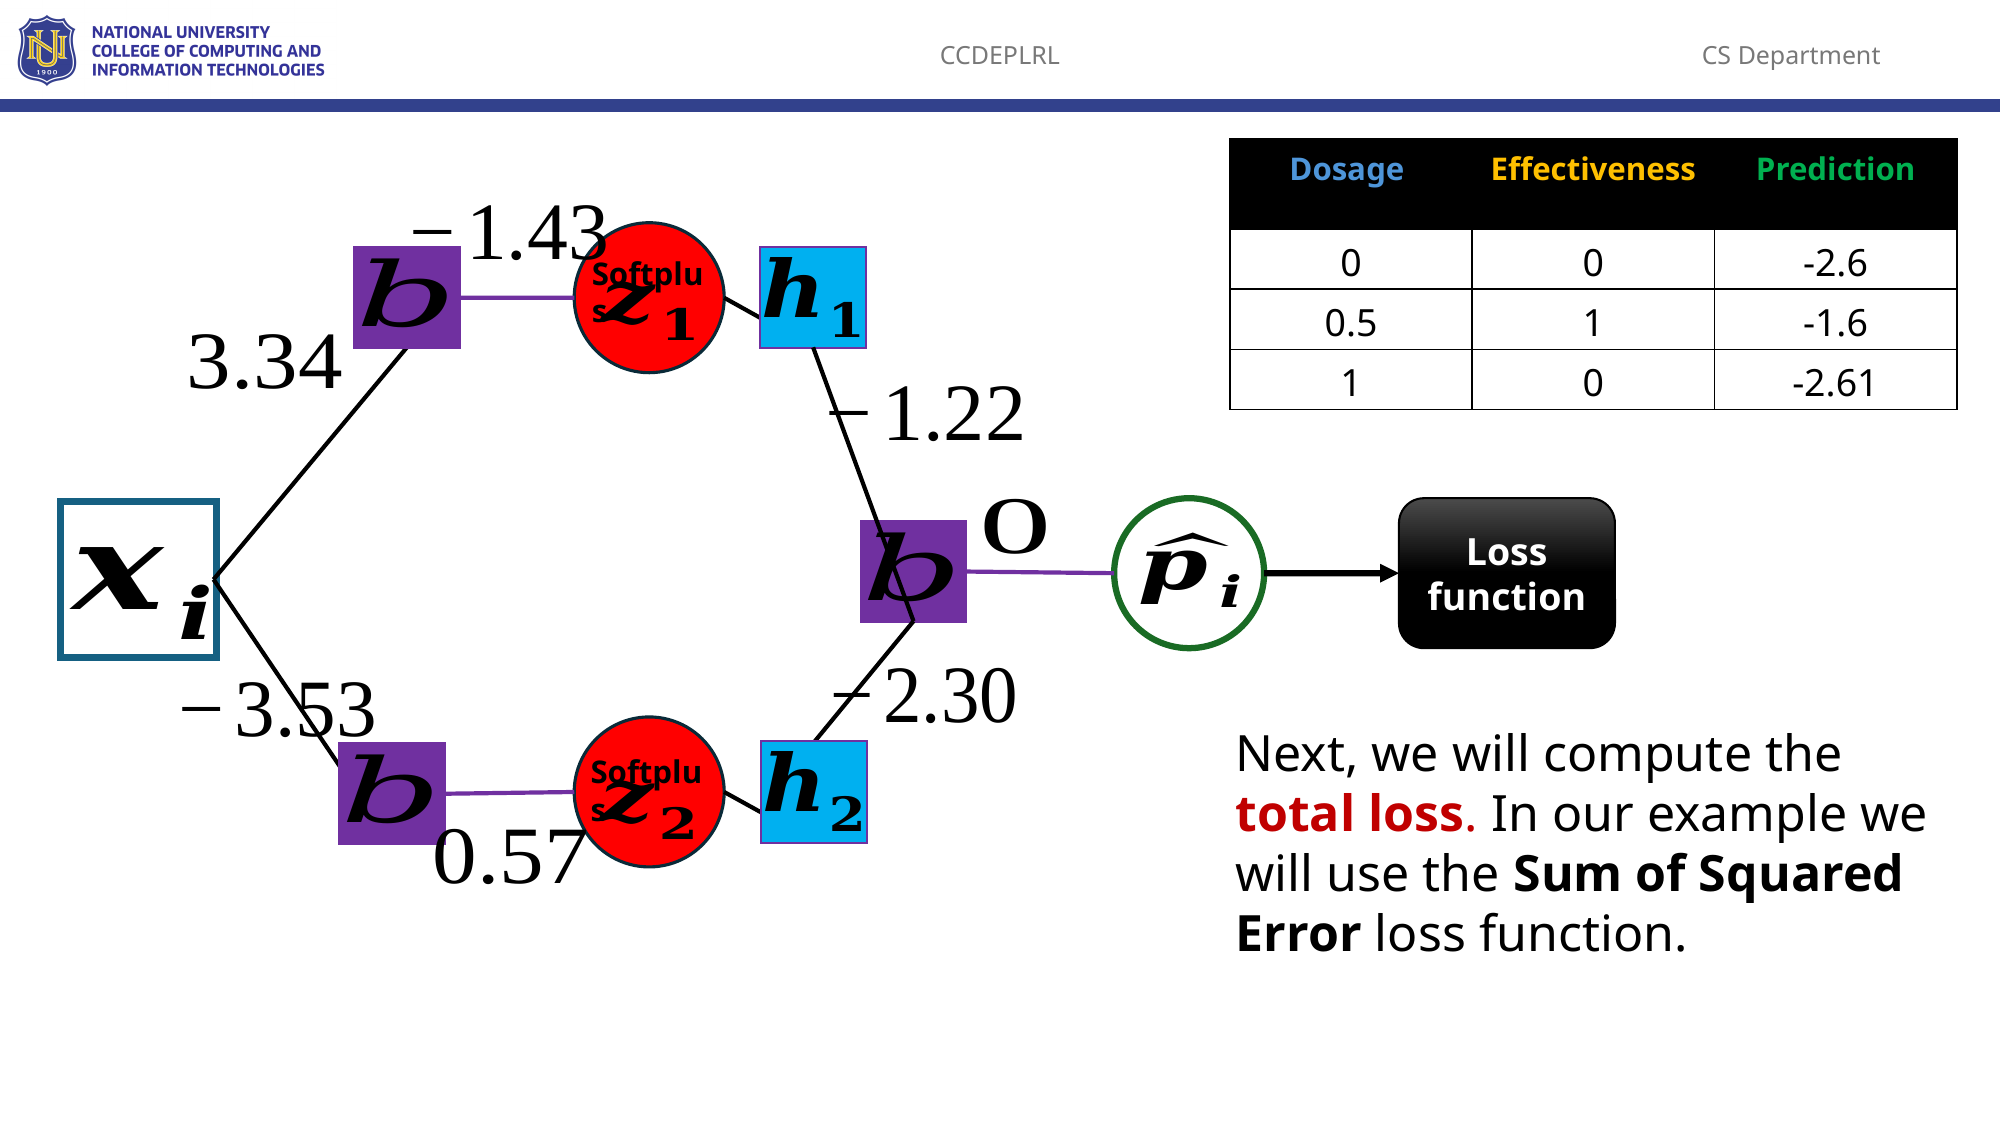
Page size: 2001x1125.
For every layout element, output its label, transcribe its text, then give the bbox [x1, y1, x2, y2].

text_box Next, we will compute the total loss. In our example we will use the Sum of Squared Error loss function. [1220, 713, 1974, 969]
picture [0, 0, 337, 99]
text_box [585, 835, 713, 869]
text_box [213, 578, 341, 795]
text_box [603, 221, 706, 246]
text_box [442, 791, 575, 795]
text_box [588, 715, 710, 745]
text_box Softplus [577, 246, 730, 337]
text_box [213, 297, 356, 580]
text_box [1112, 496, 1266, 650]
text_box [812, 346, 863, 573]
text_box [813, 573, 863, 743]
text_box Softplus [575, 745, 728, 835]
text_box [572, 272, 577, 324]
text_box Loss function [1397, 497, 1617, 650]
text_box [583, 337, 715, 375]
